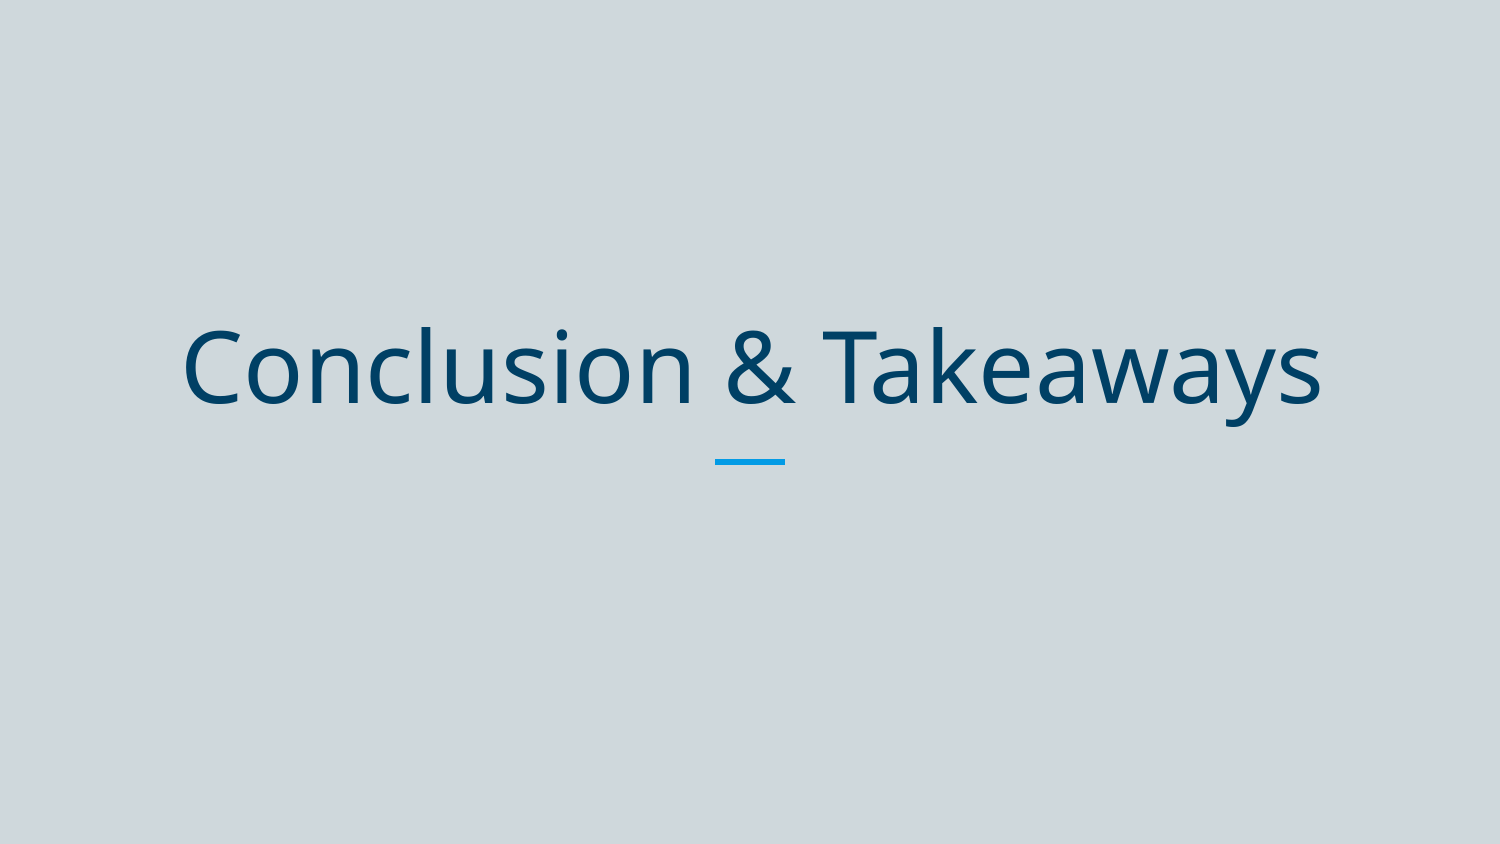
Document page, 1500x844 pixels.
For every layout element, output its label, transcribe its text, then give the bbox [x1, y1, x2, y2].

title Conclusion & Takeaways [78, 289, 1428, 439]
